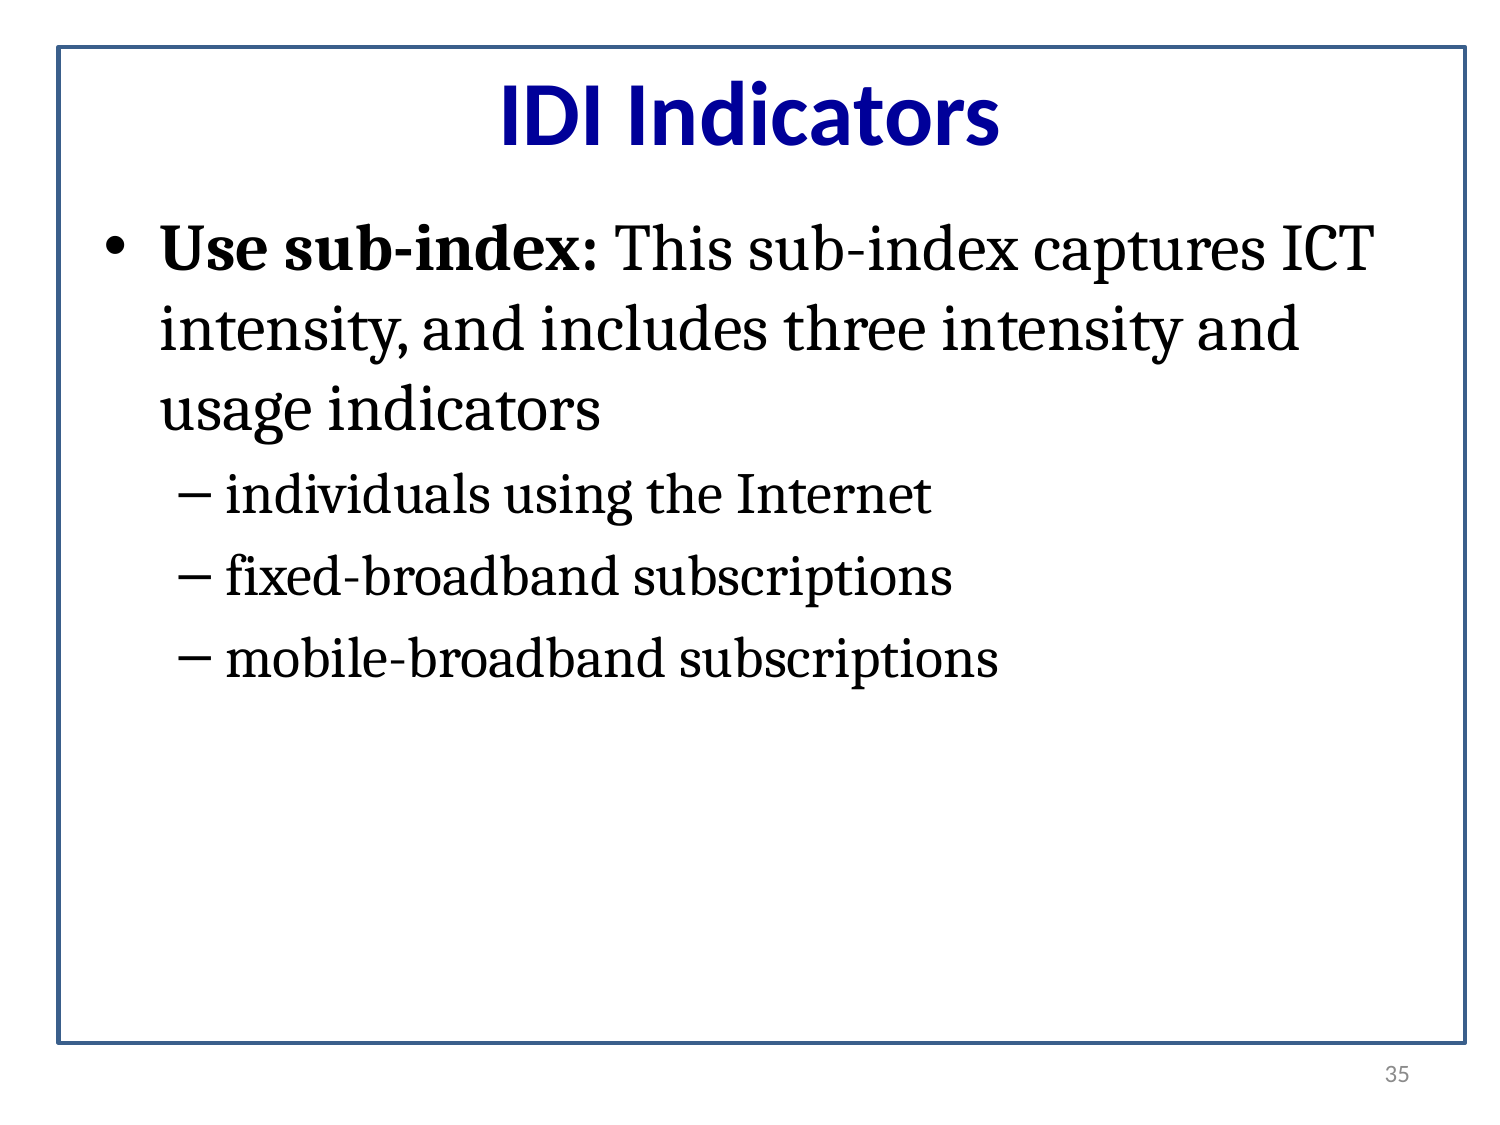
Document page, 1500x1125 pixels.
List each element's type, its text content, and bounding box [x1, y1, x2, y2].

list Use sub-index: This sub-index captures ICT intensity, and includes three intensity and usage indicators individuals using the Internet fixed-broadband subscriptions mobile-broadband subscriptions [88, 196, 1439, 1024]
title IDI Indicators [75, 45, 1425, 173]
text_box [56, 45, 1467, 1045]
slide_number 35 [1074, 1042, 1425, 1103]
